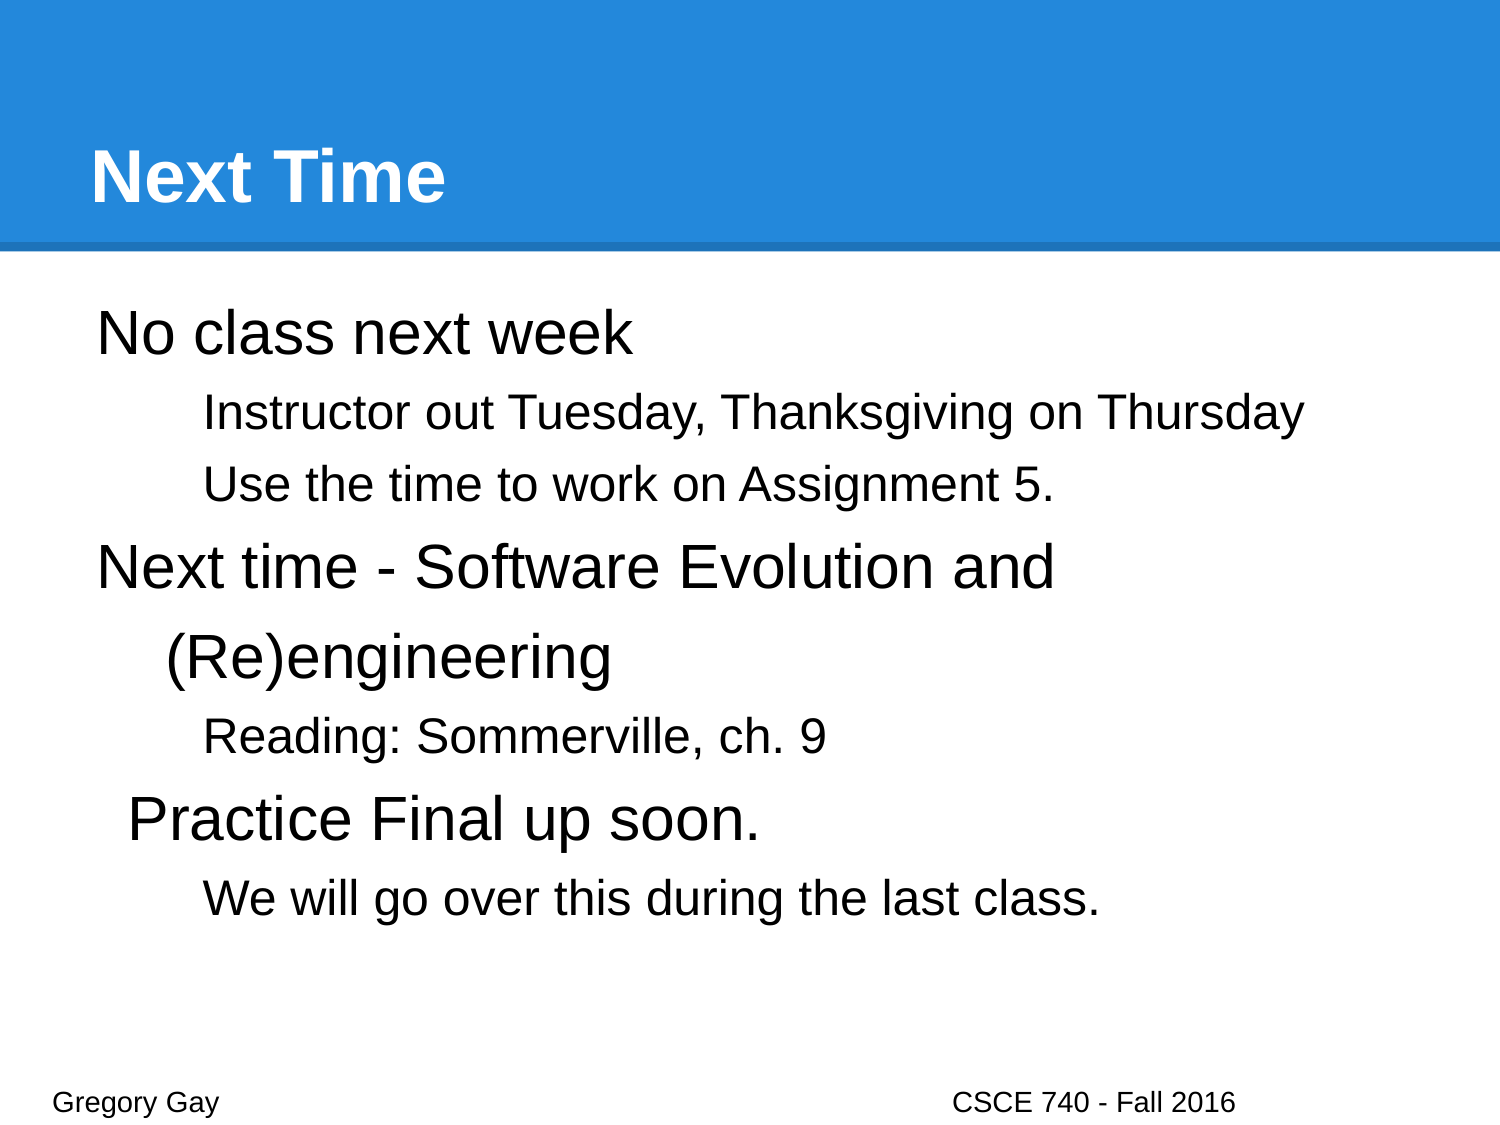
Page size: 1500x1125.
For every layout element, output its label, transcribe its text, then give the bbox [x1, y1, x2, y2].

text_box Gregory Gay CSCE 740 - Fall 2016 43 [37, 1068, 1463, 1114]
list No class next week Instructor out Tuesday, Thanksgiving on Thursday Use the time to work on Assignment 5. Next time - Software Evolution and (Re)engineering Reading: Sommerville, ch. 9 Practice Final up soon. We will go over this during the last class. [75, 262, 1425, 1068]
title Next Time [75, 45, 1425, 233]
